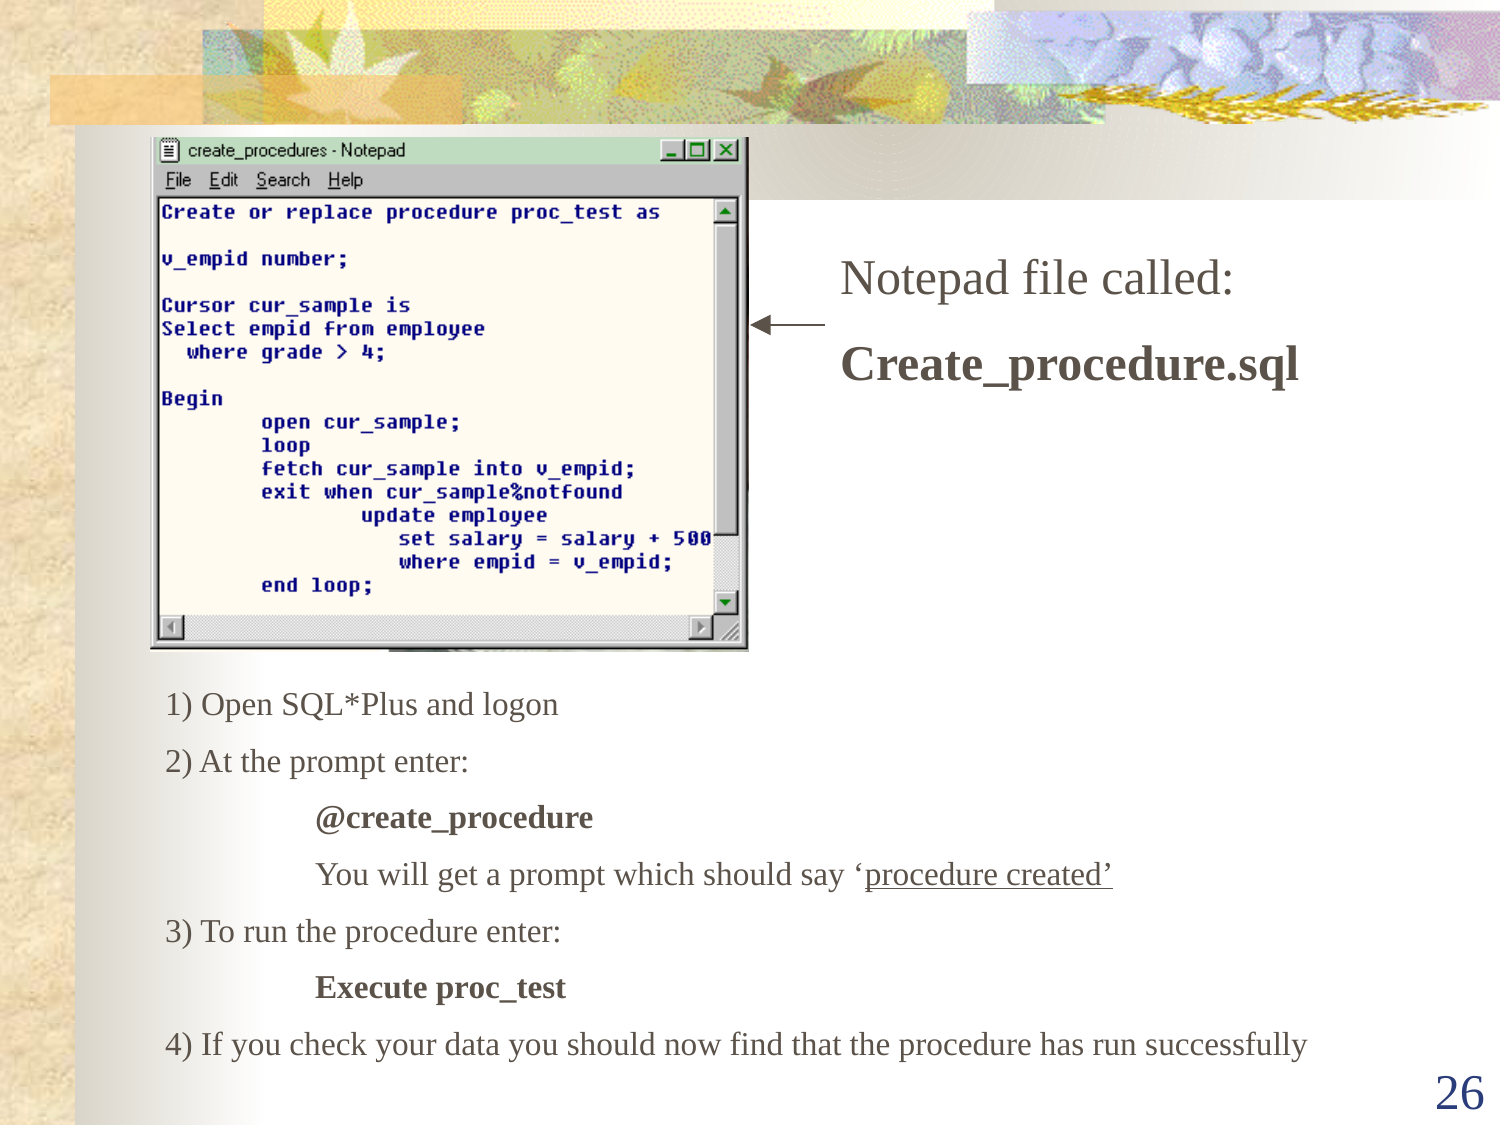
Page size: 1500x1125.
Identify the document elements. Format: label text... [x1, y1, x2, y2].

text_box 1) Open SQL*Plus and logon 2) At the prompt enter: @create_procedure You will get a prompt which should say ‘procedure created’ 3) To run the procedure enter: Execute proc_test 4) If you check your data you should now find that the procedure has run successfully [150, 675, 1400, 1125]
text_box Notepad file called: Create_procedure.sql [825, 237, 1388, 403]
picture [149, 137, 750, 652]
picture [0, 0, 1500, 1125]
text_box ‹#› [1400, 1052, 1500, 1125]
